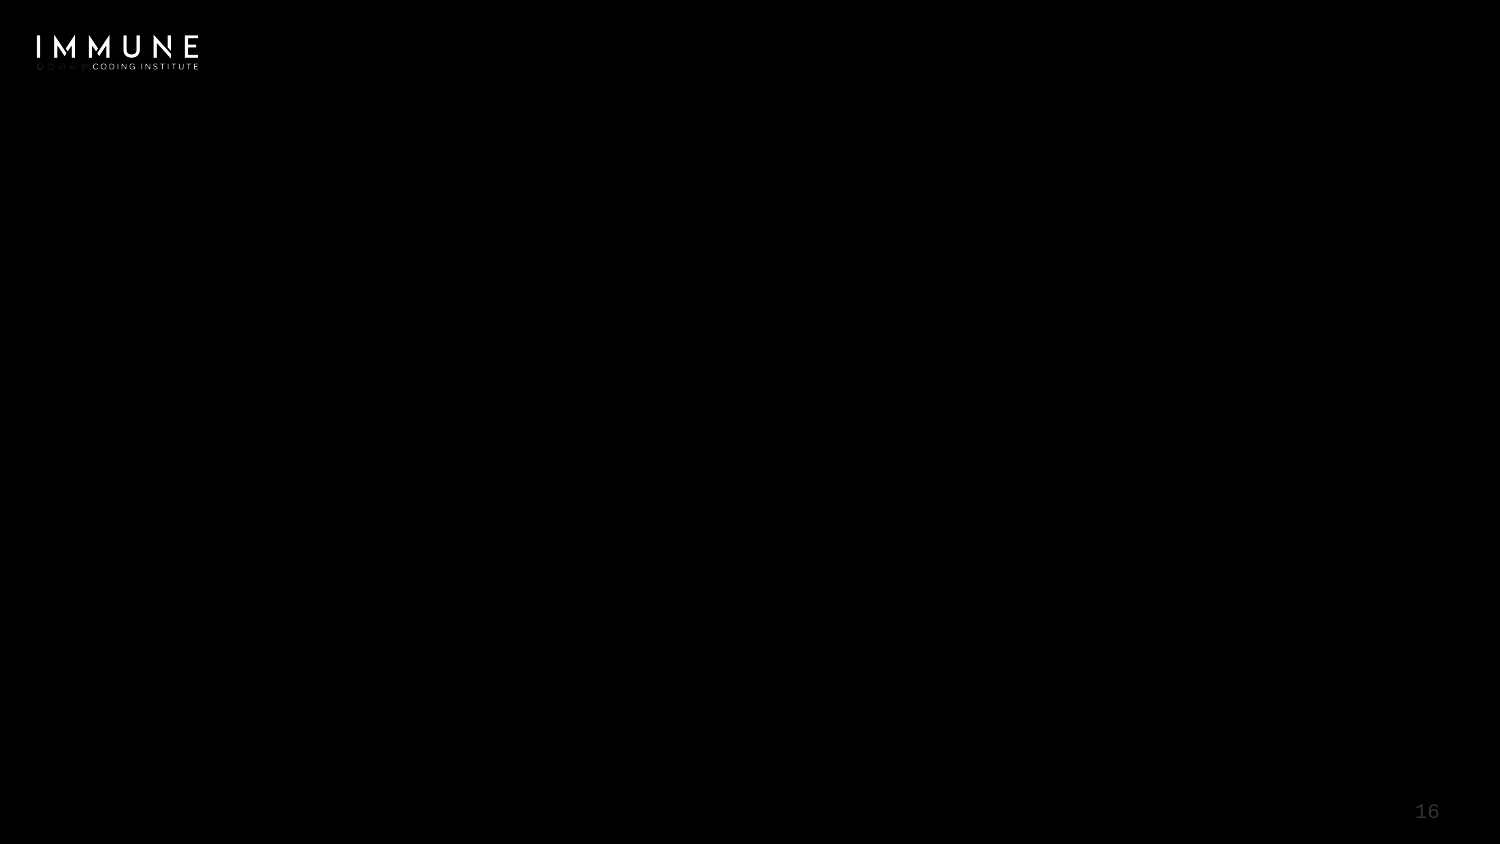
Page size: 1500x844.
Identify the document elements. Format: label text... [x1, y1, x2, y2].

slide_number ‹#› [1364, 777, 1455, 842]
picture [27, 19, 208, 80]
